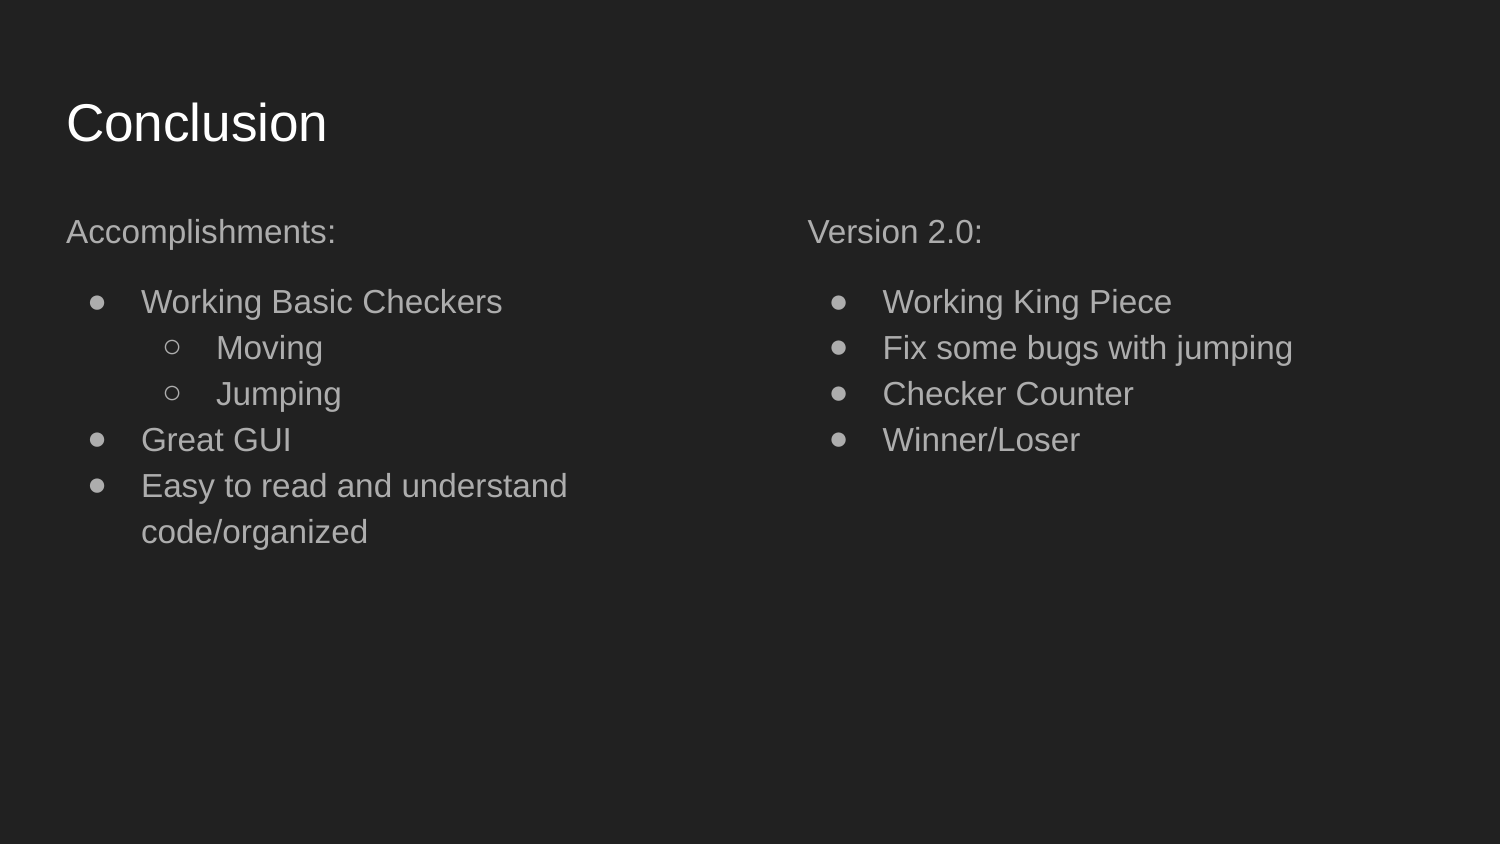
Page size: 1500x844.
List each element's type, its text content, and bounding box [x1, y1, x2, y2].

list Version 2.0: Working King Piece Fix some bugs with jumping Checker Counter Winner/Loser [792, 189, 1449, 750]
list Accomplishments: Working Basic Checkers Moving Jumping Great GUI Easy to read and understand code/organized [51, 189, 708, 750]
title Conclusion [51, 72, 1449, 167]
